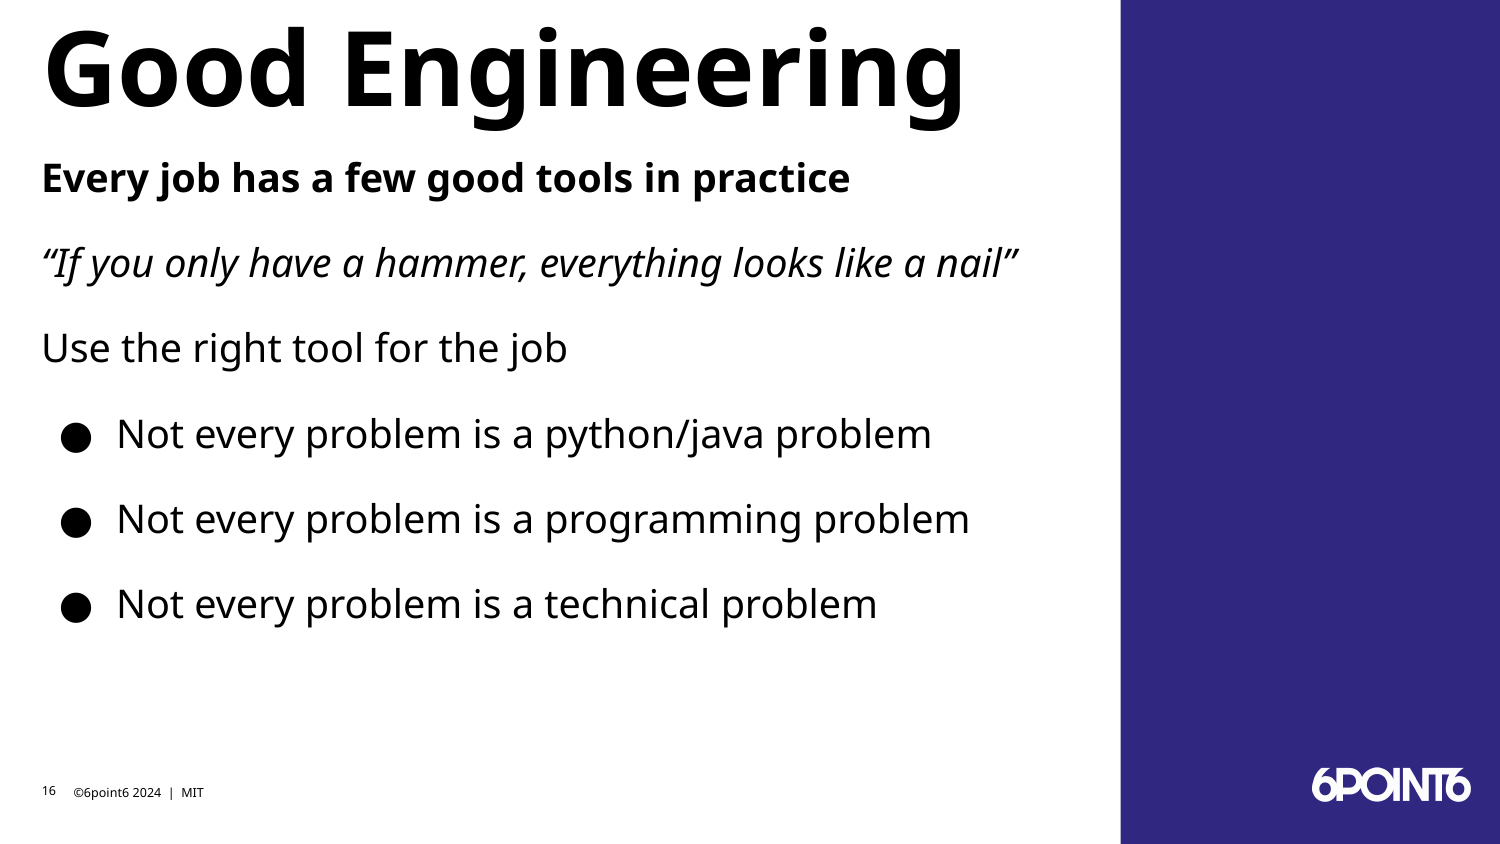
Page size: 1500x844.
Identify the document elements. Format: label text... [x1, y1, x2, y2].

picture [1312, 767, 1471, 802]
text_box Every job has a few good tools in practice “If you only have a hammer, everything looks like a nail” Use the right tool for the job Not every problem is a python/java problem Not every problem is a programming problem Not every problem is a technical problem [41, 152, 1069, 507]
title Good Engineering [41, 39, 1231, 106]
slide_number ‹#› [26, 777, 104, 805]
